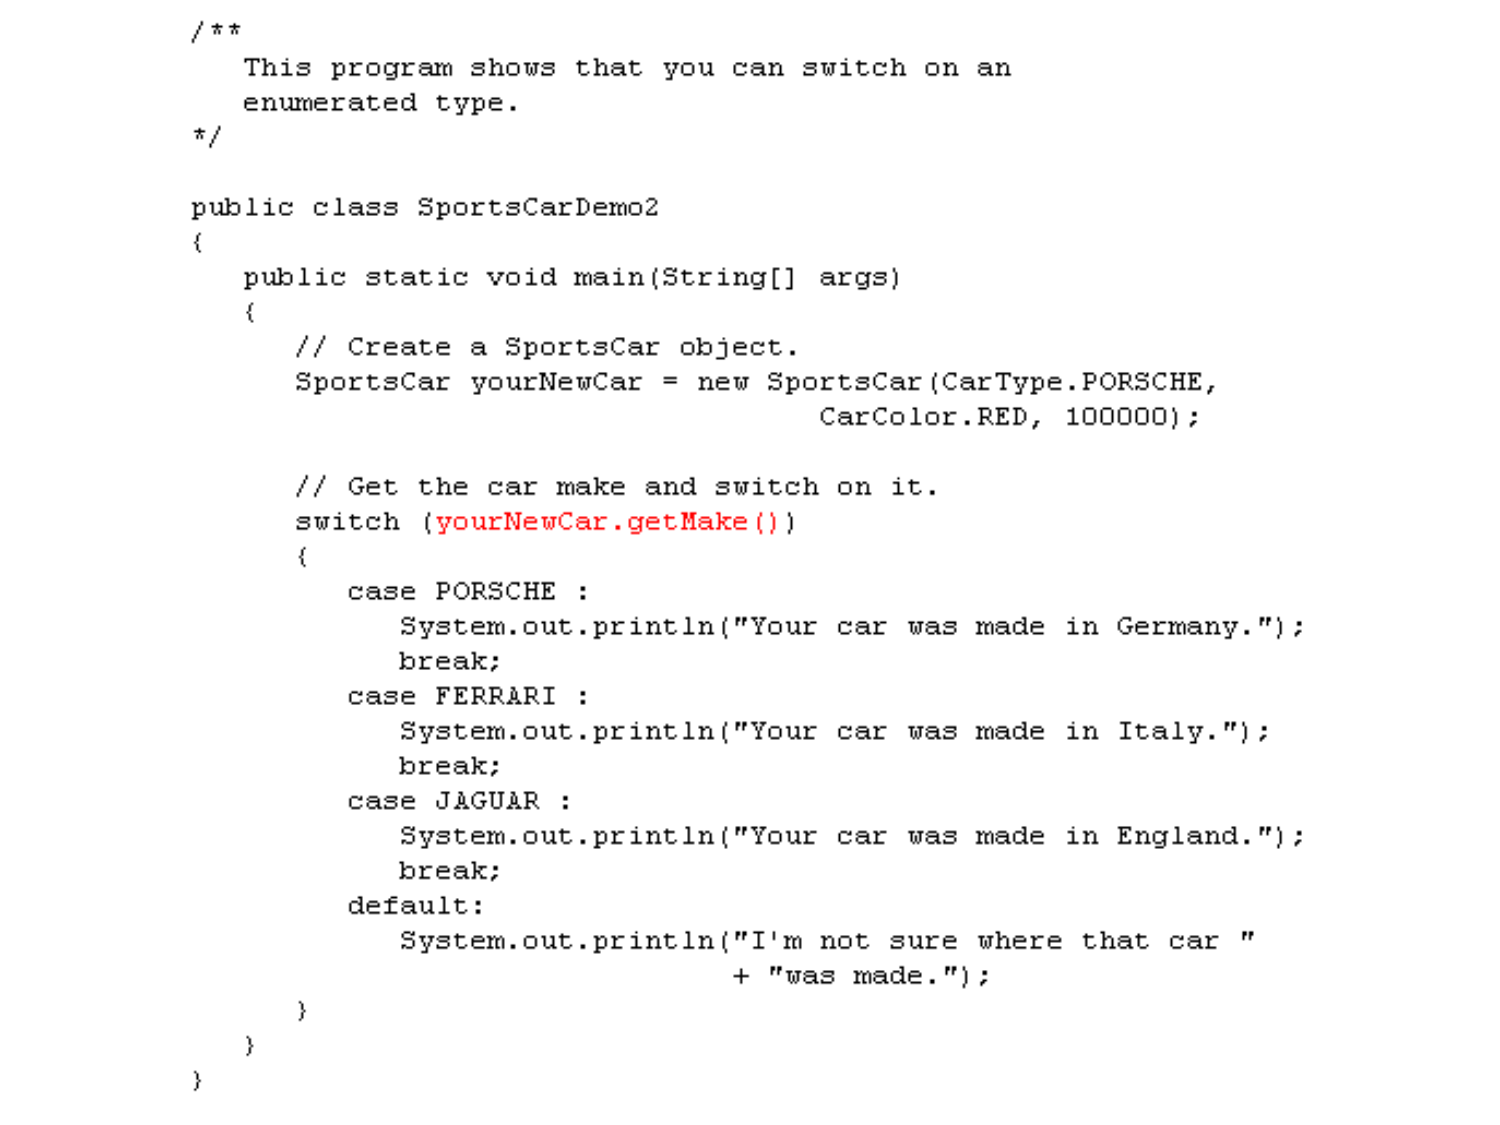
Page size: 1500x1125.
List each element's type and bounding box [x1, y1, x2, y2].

picture [162, 13, 1326, 1101]
